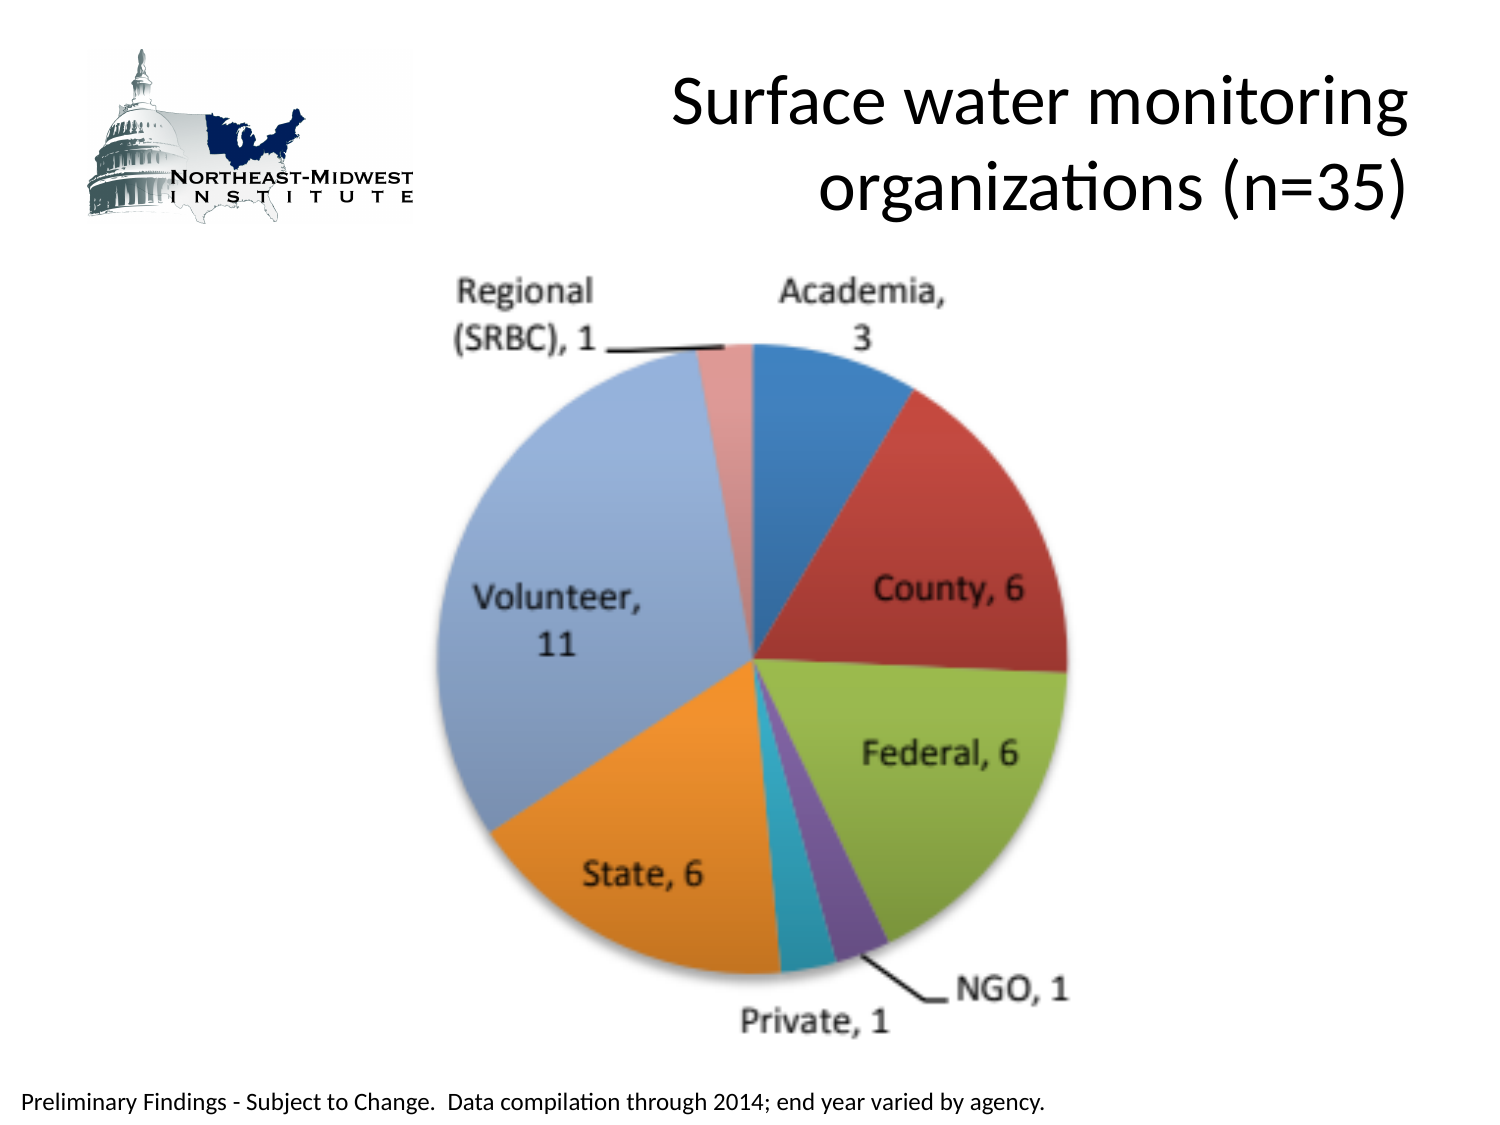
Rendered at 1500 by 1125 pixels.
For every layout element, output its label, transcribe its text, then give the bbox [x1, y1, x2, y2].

title Surface water monitoring organizations (n=35) [437, 45, 1425, 233]
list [240, 242, 1260, 1076]
picture [87, 49, 413, 224]
text_box Preliminary Findings - Subject to Change. Data compilation through 2014; end year varied by agency. [6, 1078, 1063, 1123]
